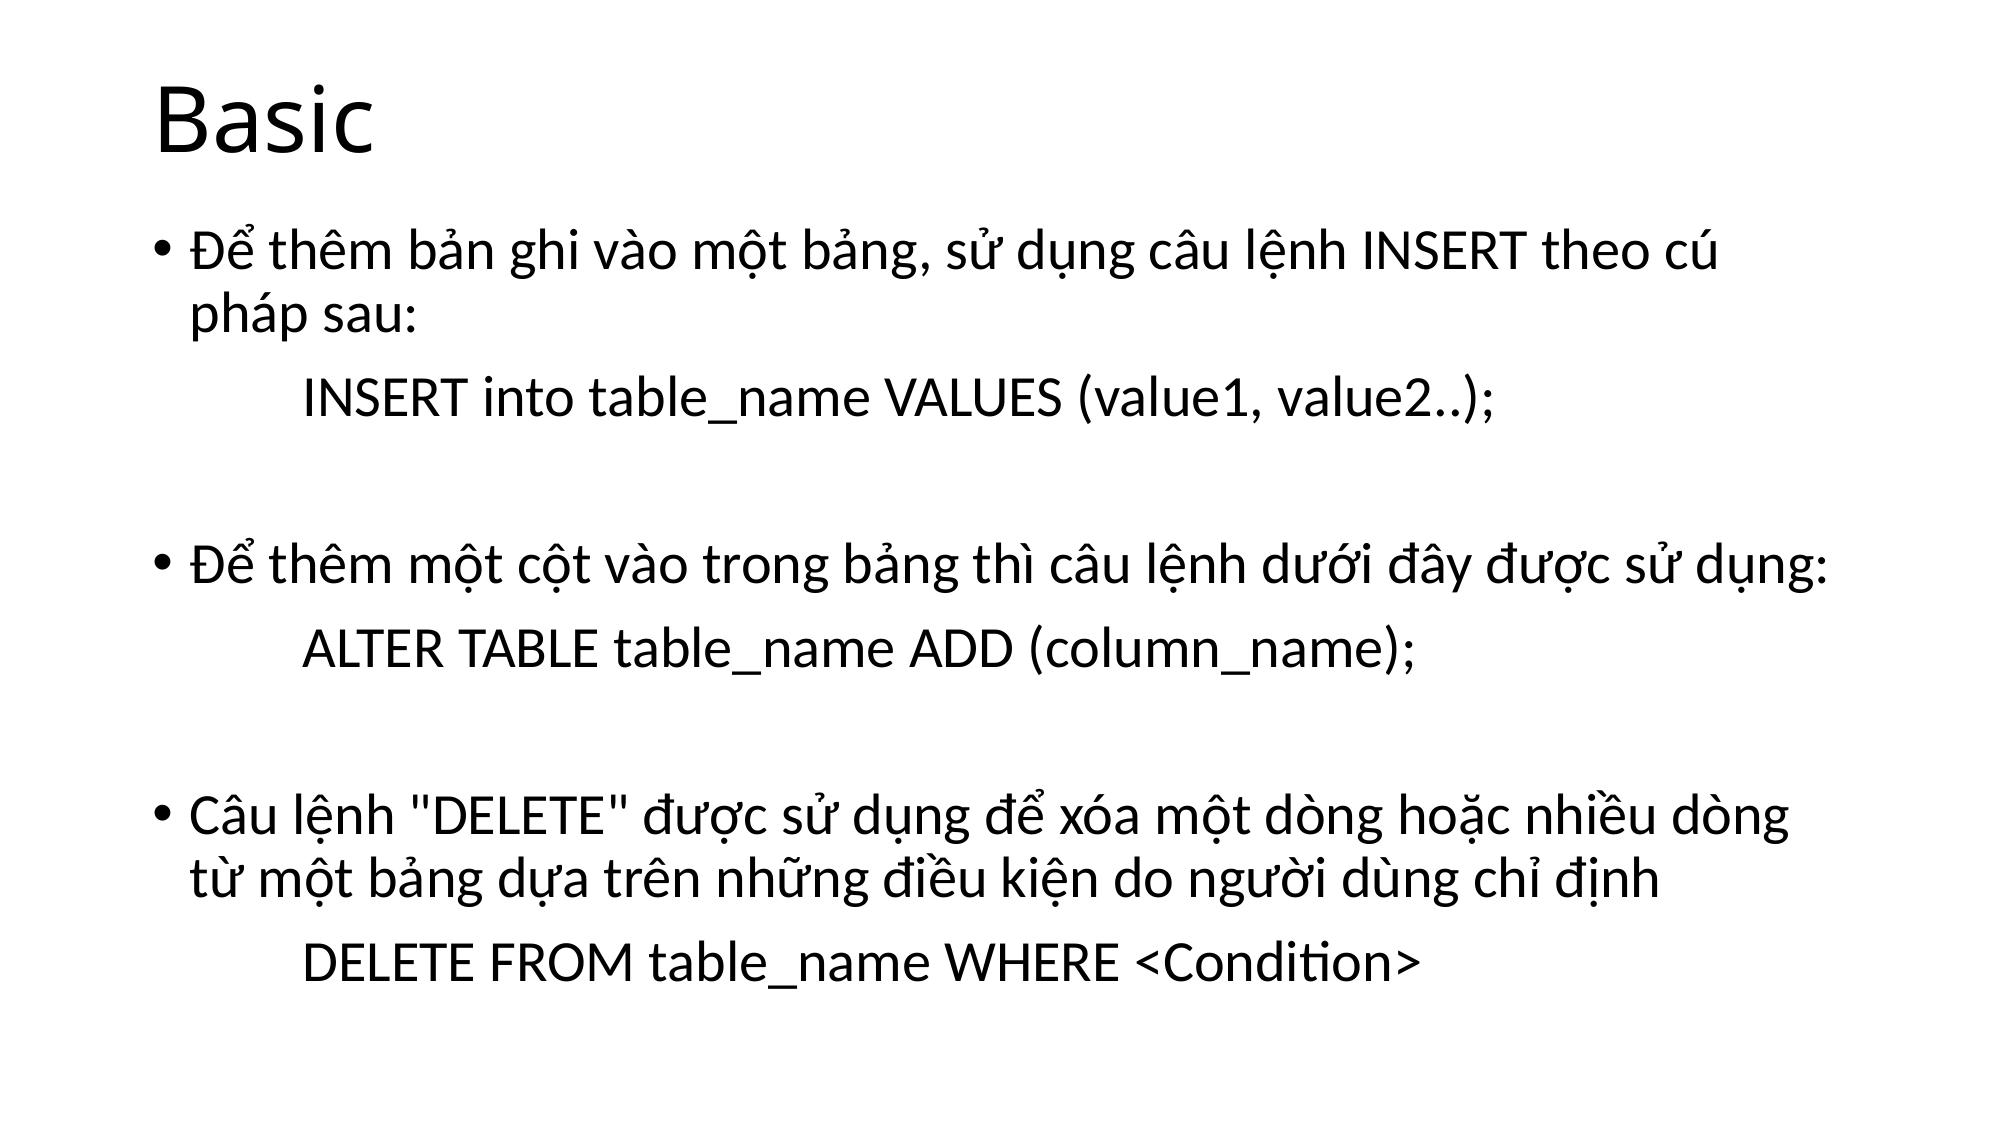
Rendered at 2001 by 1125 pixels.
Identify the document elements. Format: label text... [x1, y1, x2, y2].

list Để thêm bản ghi vào một bảng, sử dụng câu lệnh INSERT theo cú pháp sau: INSERT into table_name VALUES (value1, value2..); Để thêm một cột vào trong bảng thì câu lệnh dưới đây được sử dụng: ALTER TABLE table_name ADD (column_name); Câu lệnh "DELETE" được sử dụng để xóa một dòng hoặc nhiều dòng từ một bảng dựa trên những điều kiện do người dùng chỉ định DELETE FROM table_name WHERE <Condition> [137, 211, 1863, 1014]
title Basic [137, 59, 1863, 186]
